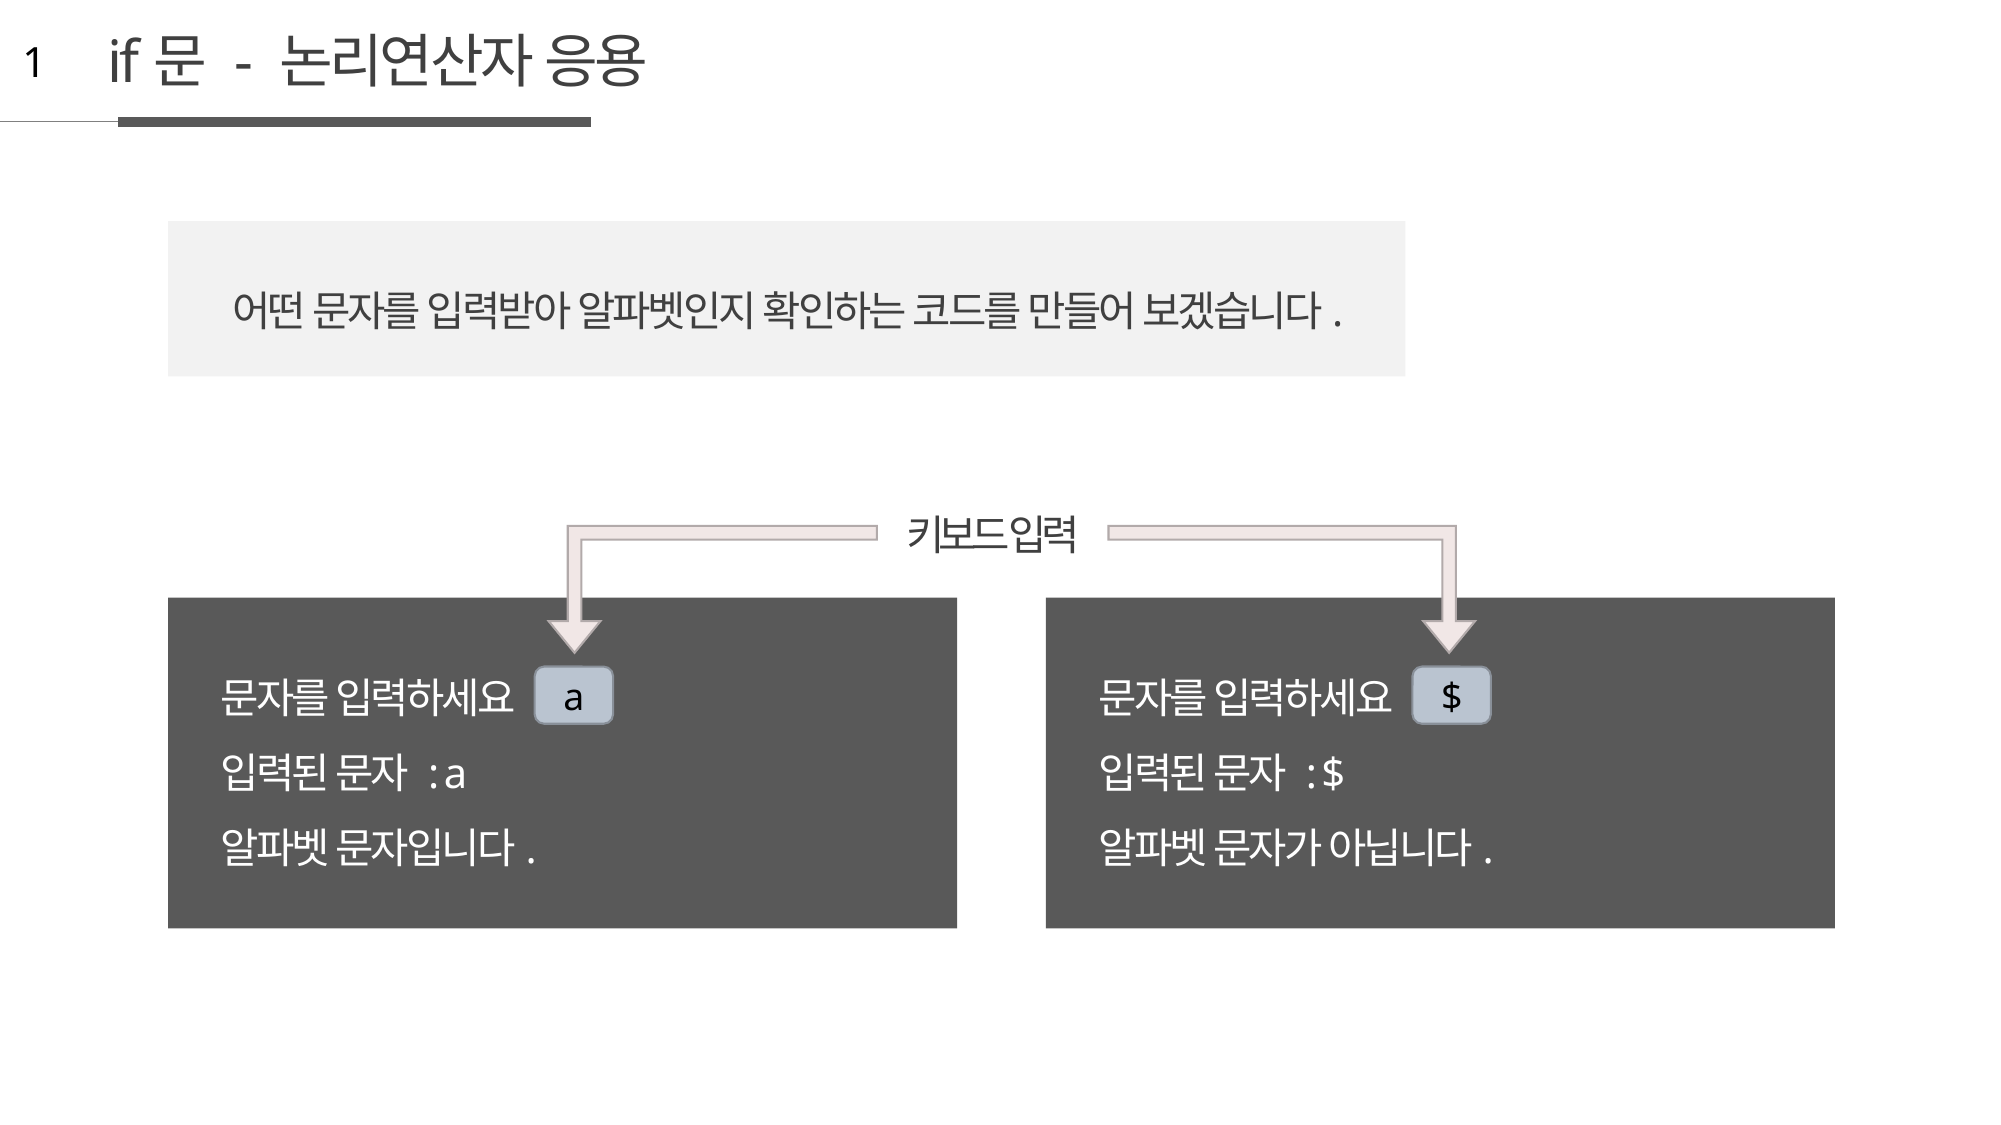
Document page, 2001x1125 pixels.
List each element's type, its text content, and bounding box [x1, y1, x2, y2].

text_box $ [1411, 665, 1492, 725]
text_box a [533, 665, 615, 725]
text_box 어떤 문자를 입력받아 알파벳인지 확인하는 코드를 만들어 보겠습니다. [218, 252, 1609, 343]
text_box if문 - 논리연산자 응용 [93, 16, 663, 102]
text_box 문자를 입력하세요 : 입력된 문자 : a 알파벳 문자입니다. [206, 639, 896, 879]
text_box [1045, 597, 1835, 929]
text_box [546, 524, 878, 655]
text_box [1107, 524, 1478, 655]
text_box 키보드 입력 [891, 501, 1095, 567]
text_box [167, 220, 1406, 378]
text_box [168, 597, 958, 929]
text_box 1 [7, 28, 62, 94]
text_box 문자를 입력하세요 : 입력된 문자 : $ 알파벳 문자가 아닙니다. [1083, 639, 1774, 879]
